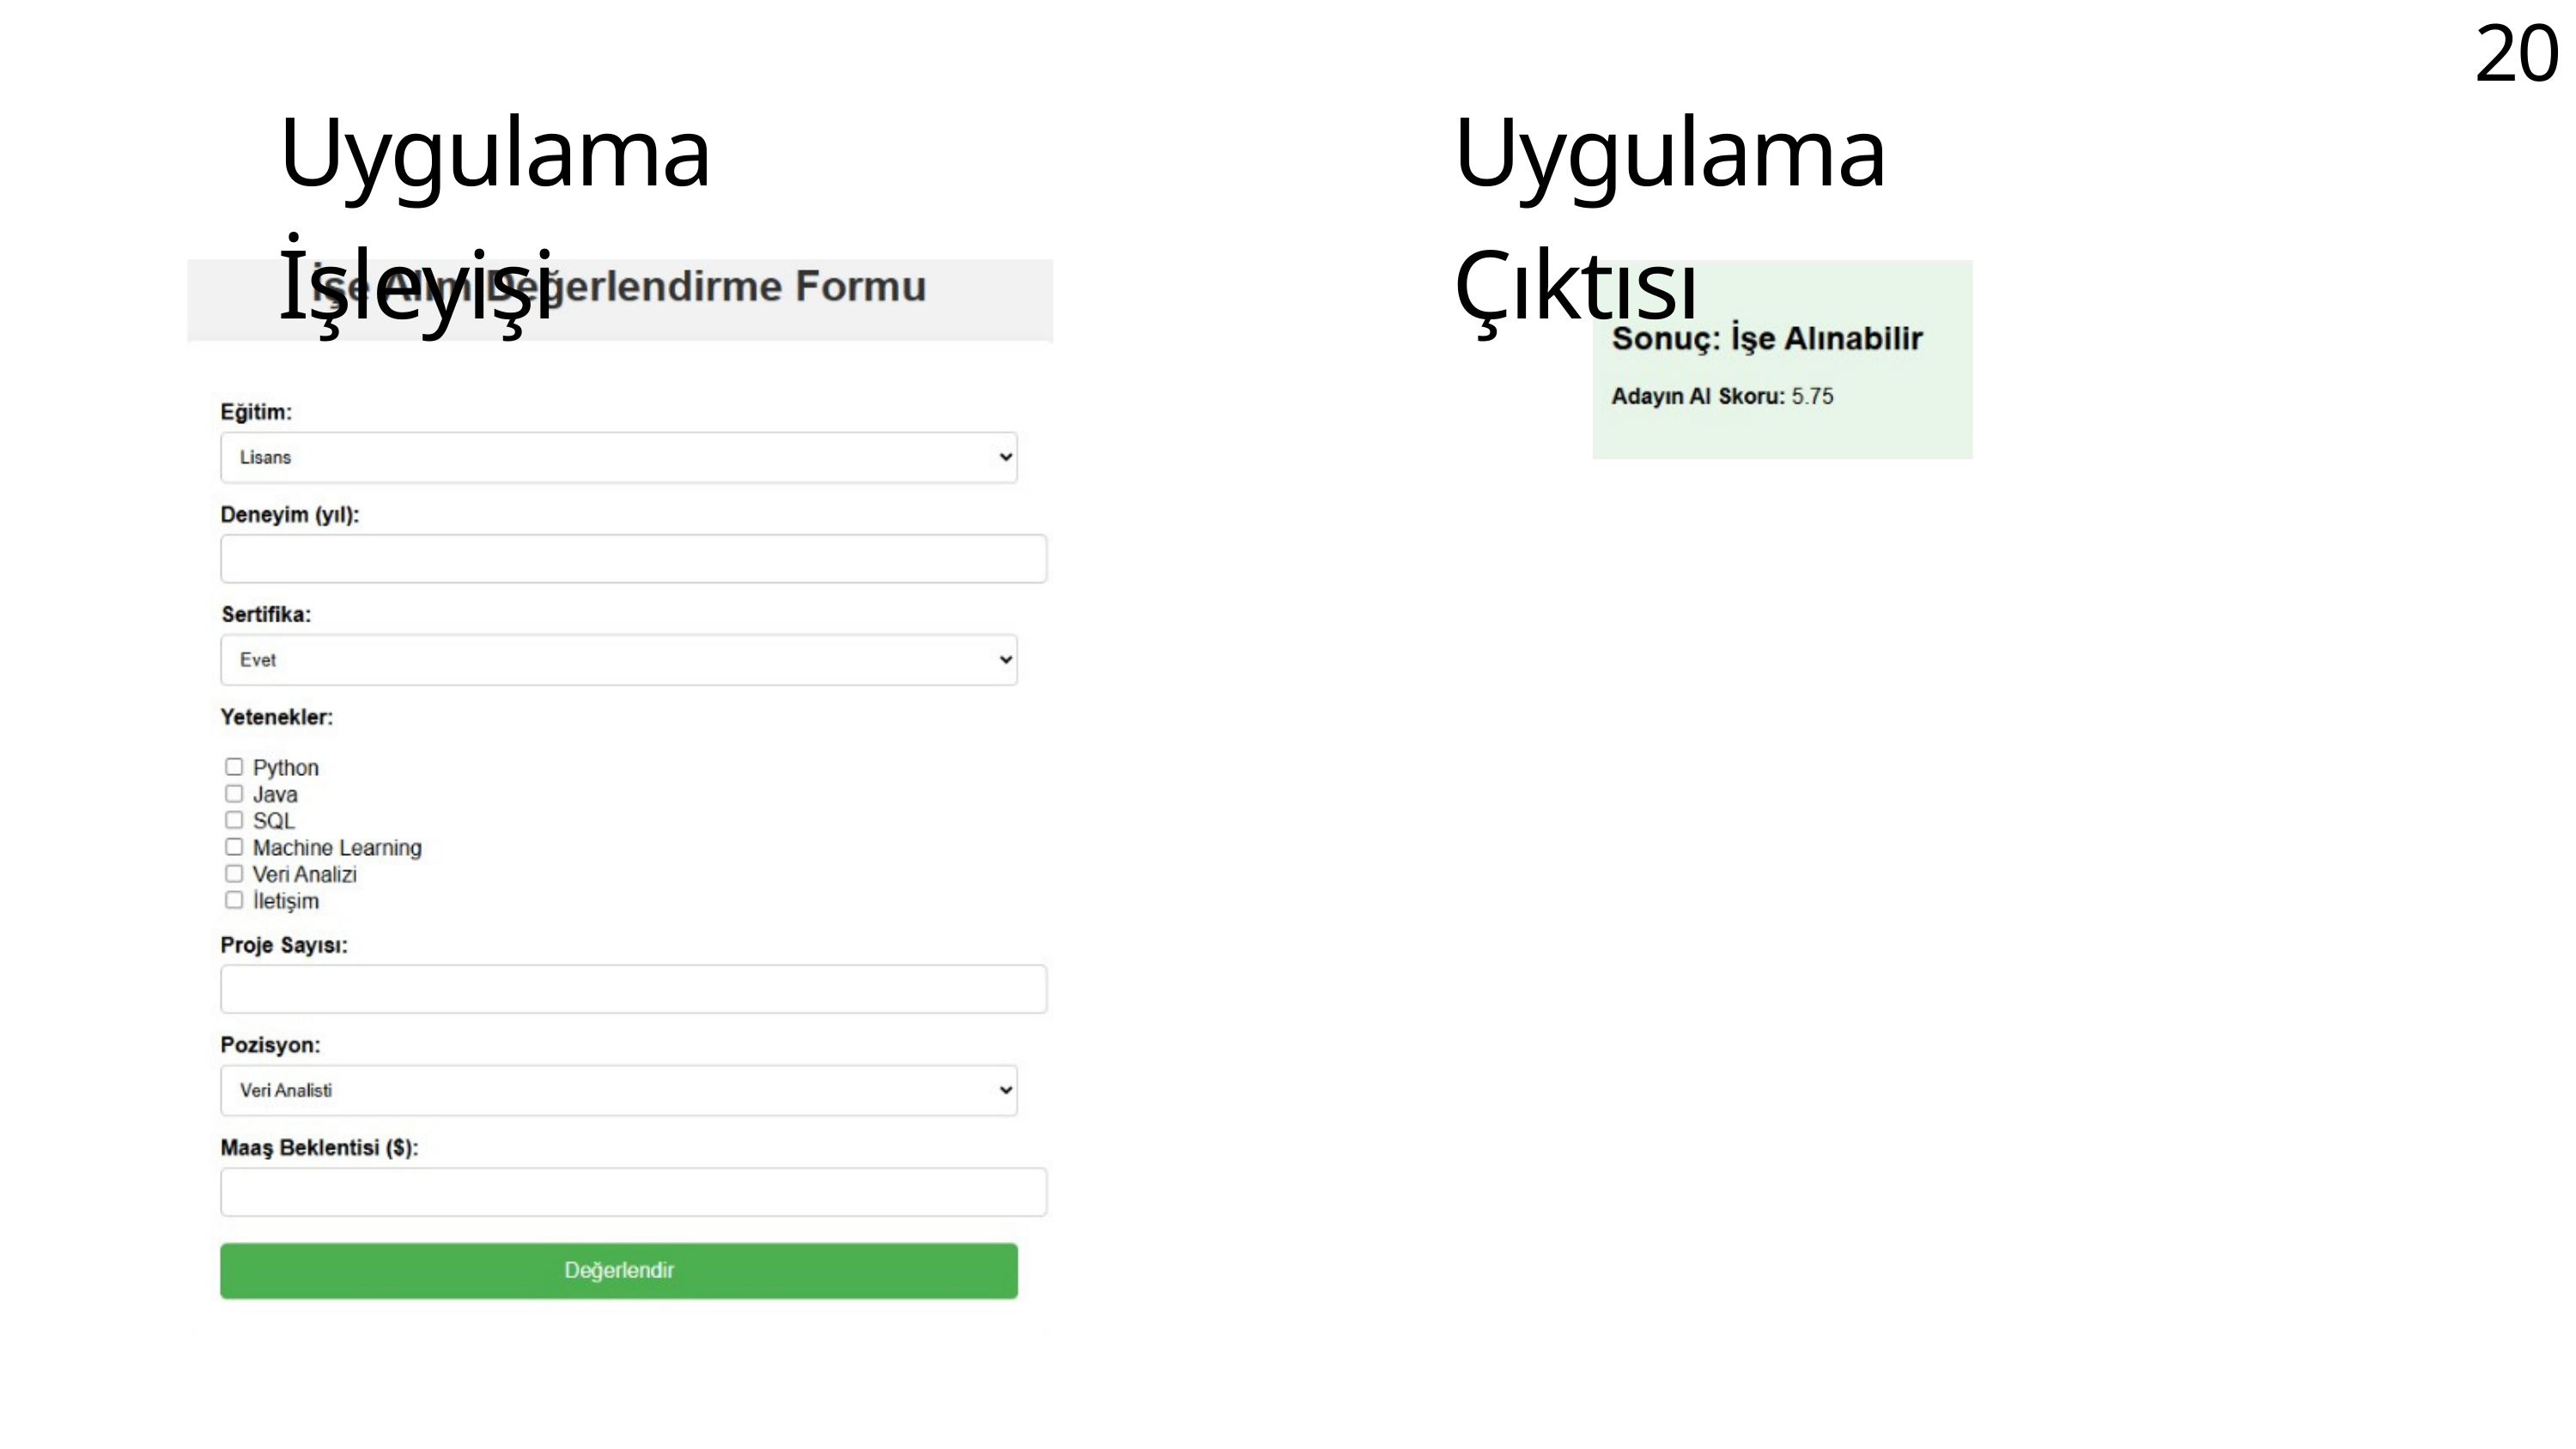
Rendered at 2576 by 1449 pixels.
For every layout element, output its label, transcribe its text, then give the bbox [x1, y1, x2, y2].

text_box 20 [2471, 0, 2563, 97]
text_box Uygulama Çıktısı [1452, 72, 2113, 338]
text_box [187, 259, 1054, 1336]
text_box [1592, 338, 1973, 459]
text_box Uygulama İşleyişi [277, 72, 963, 338]
